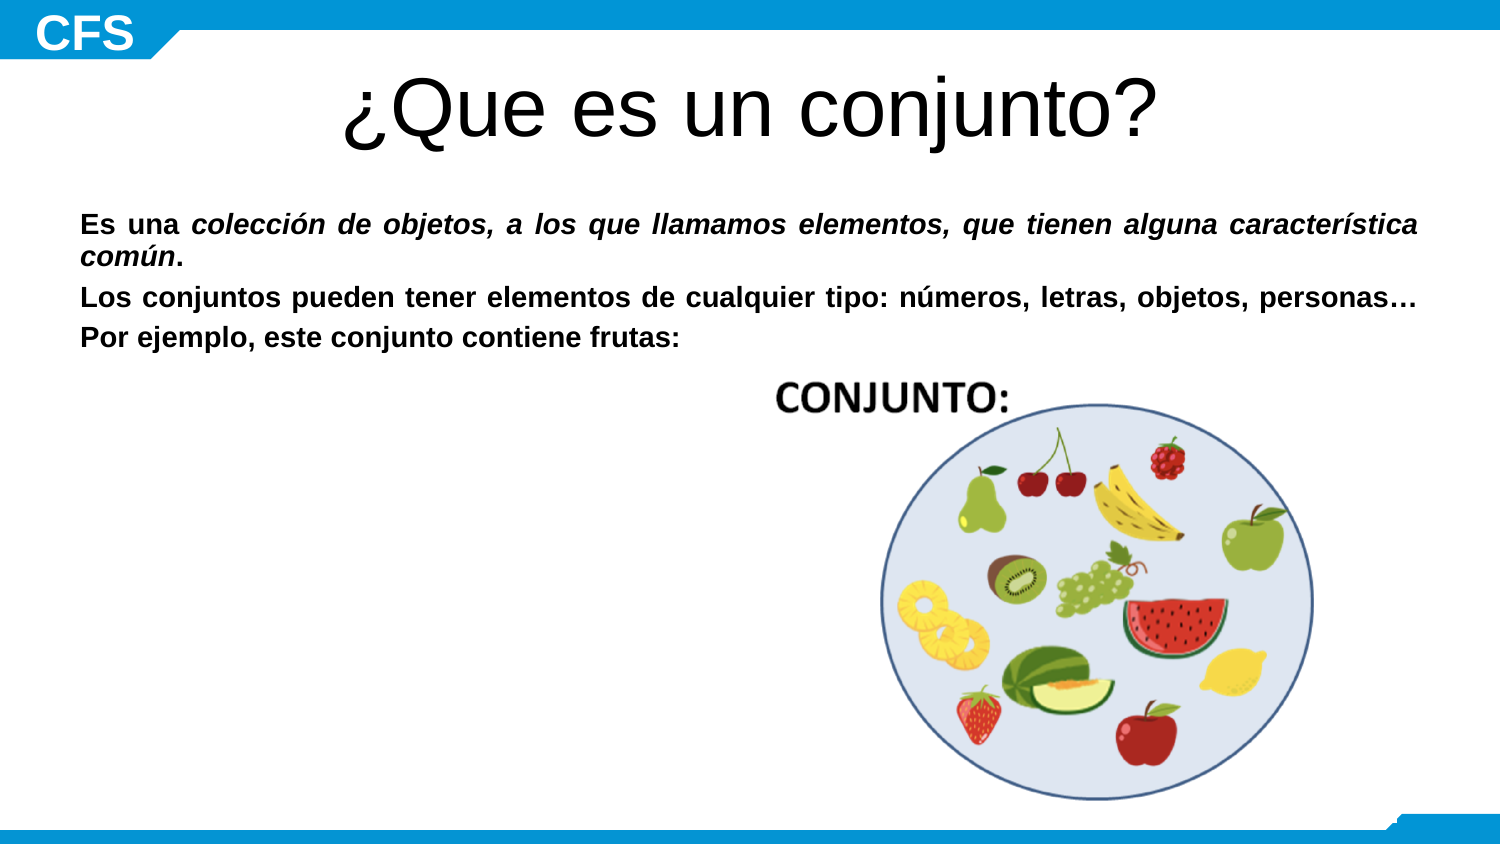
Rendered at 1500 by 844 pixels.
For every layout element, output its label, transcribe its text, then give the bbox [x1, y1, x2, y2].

picture [756, 374, 1398, 823]
list Es una colección de objetos, a los que llamamos elementos, que tienen alguna característica común. Los conjuntos pueden tener elementos de cualquier tipo: números, letras, objetos, personas… Por ejemplo, este conjunto contiene frutas: [65, 202, 1435, 601]
title ¿Que es un conjunto? [103, 33, 1397, 185]
